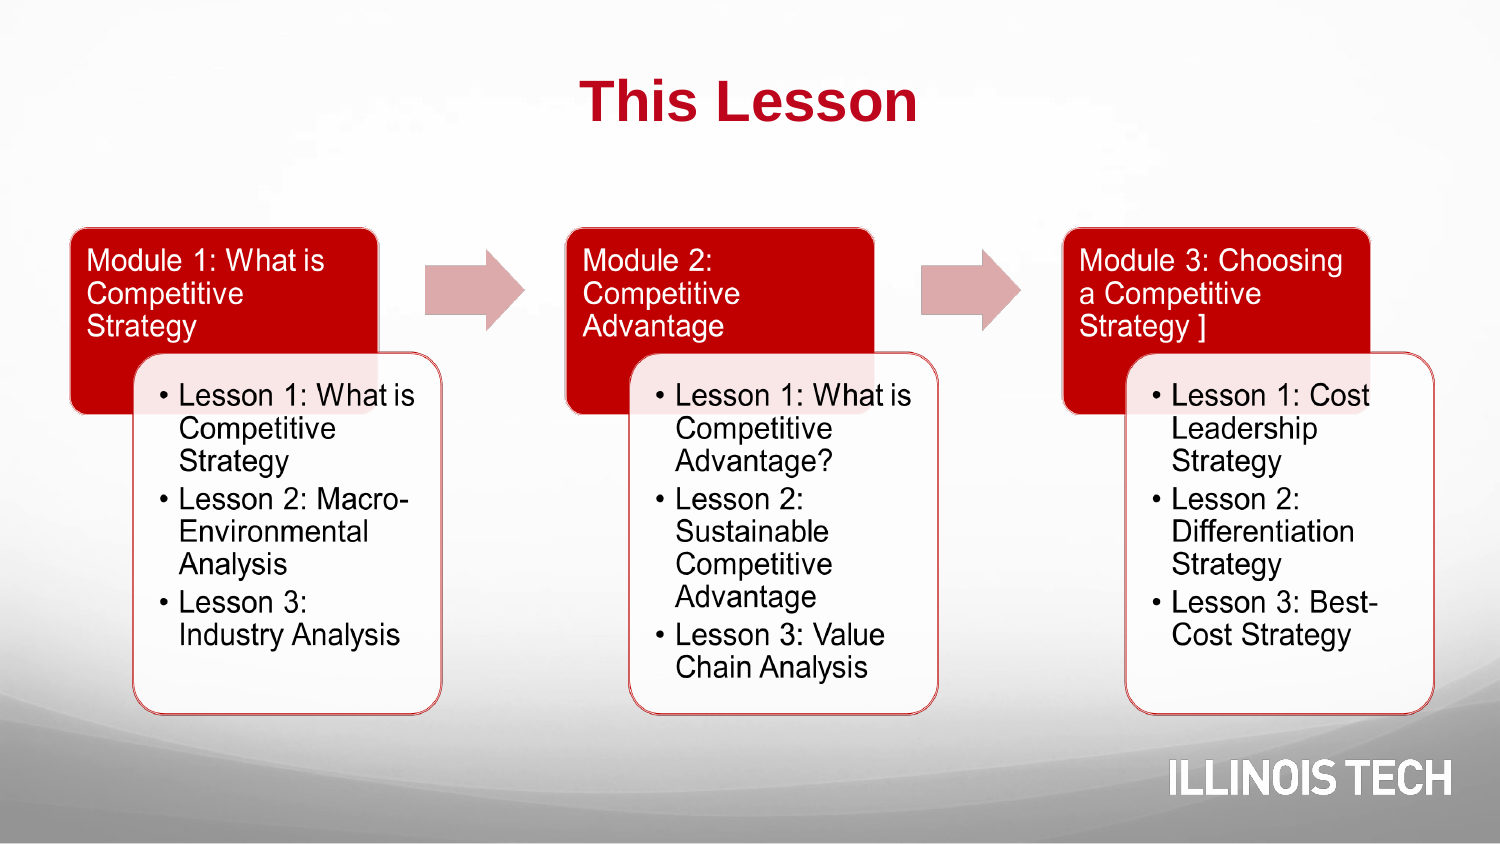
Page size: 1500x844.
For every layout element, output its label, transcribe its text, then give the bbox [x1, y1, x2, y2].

picture [0, 0, 1500, 844]
title This Lesson [90, 13, 1410, 138]
